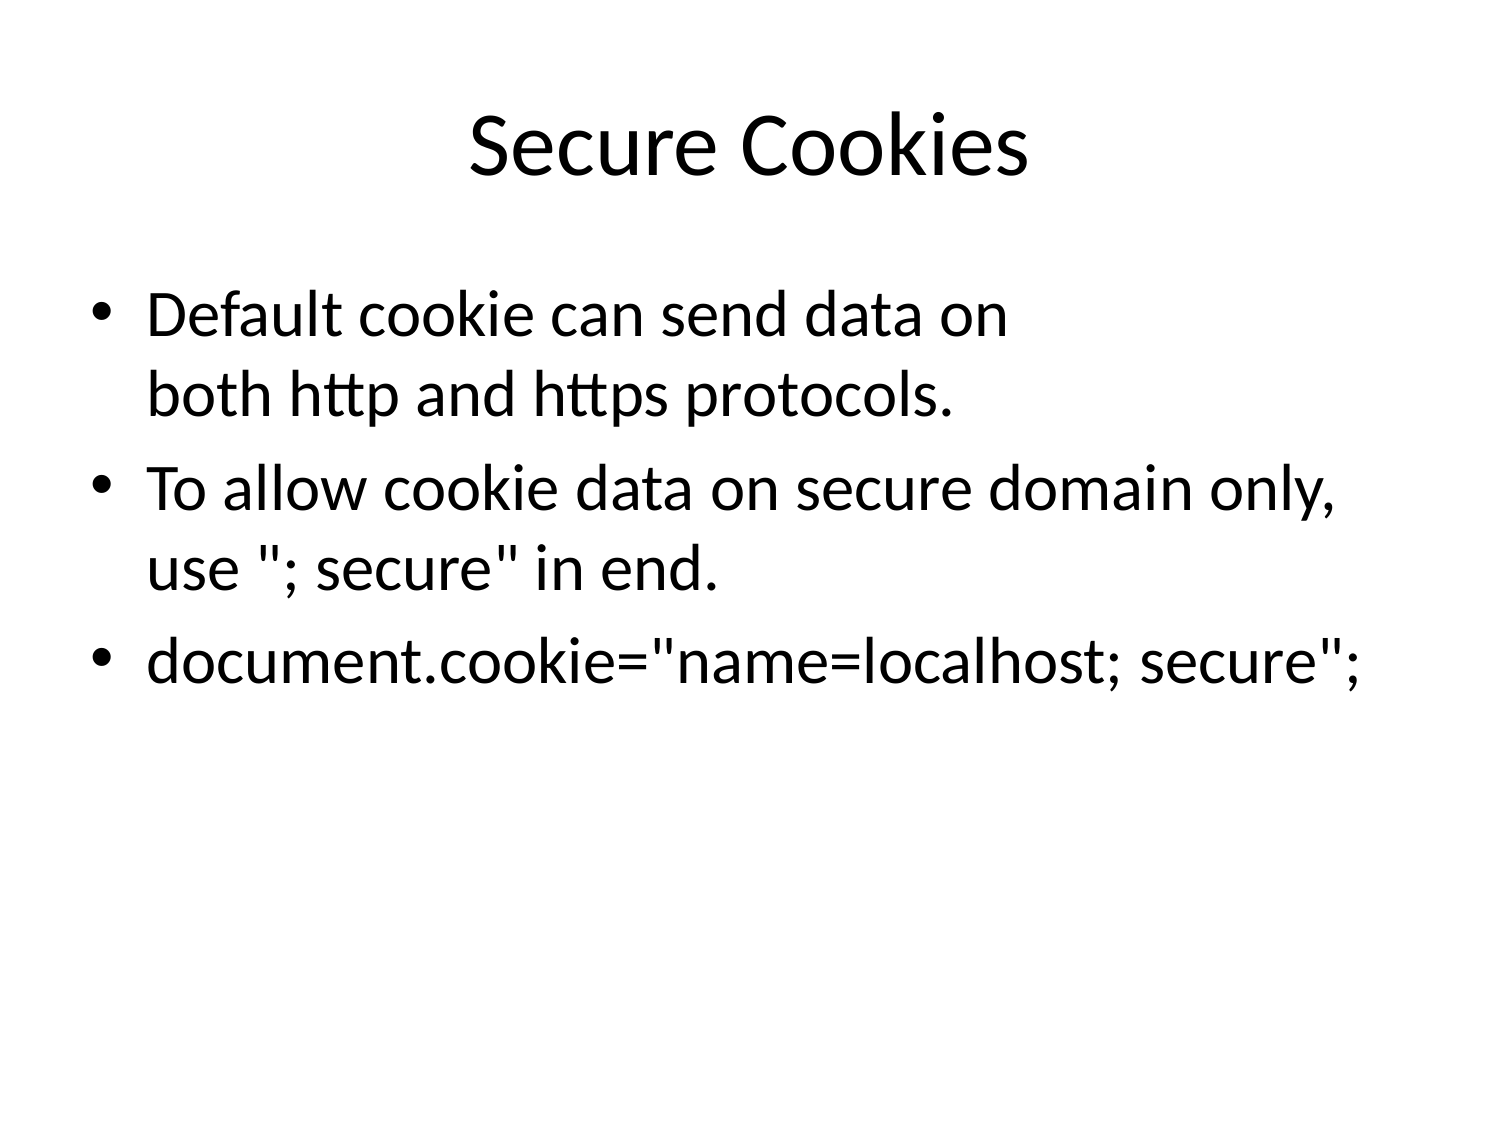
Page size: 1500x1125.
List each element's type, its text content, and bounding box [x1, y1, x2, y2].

list Default cookie can send data on both http and https protocols. To allow cookie data on secure domain only, use "; secure" in end. document.cookie="name=localhost; secure"; [75, 262, 1425, 1005]
title Secure Cookies [75, 45, 1425, 233]
